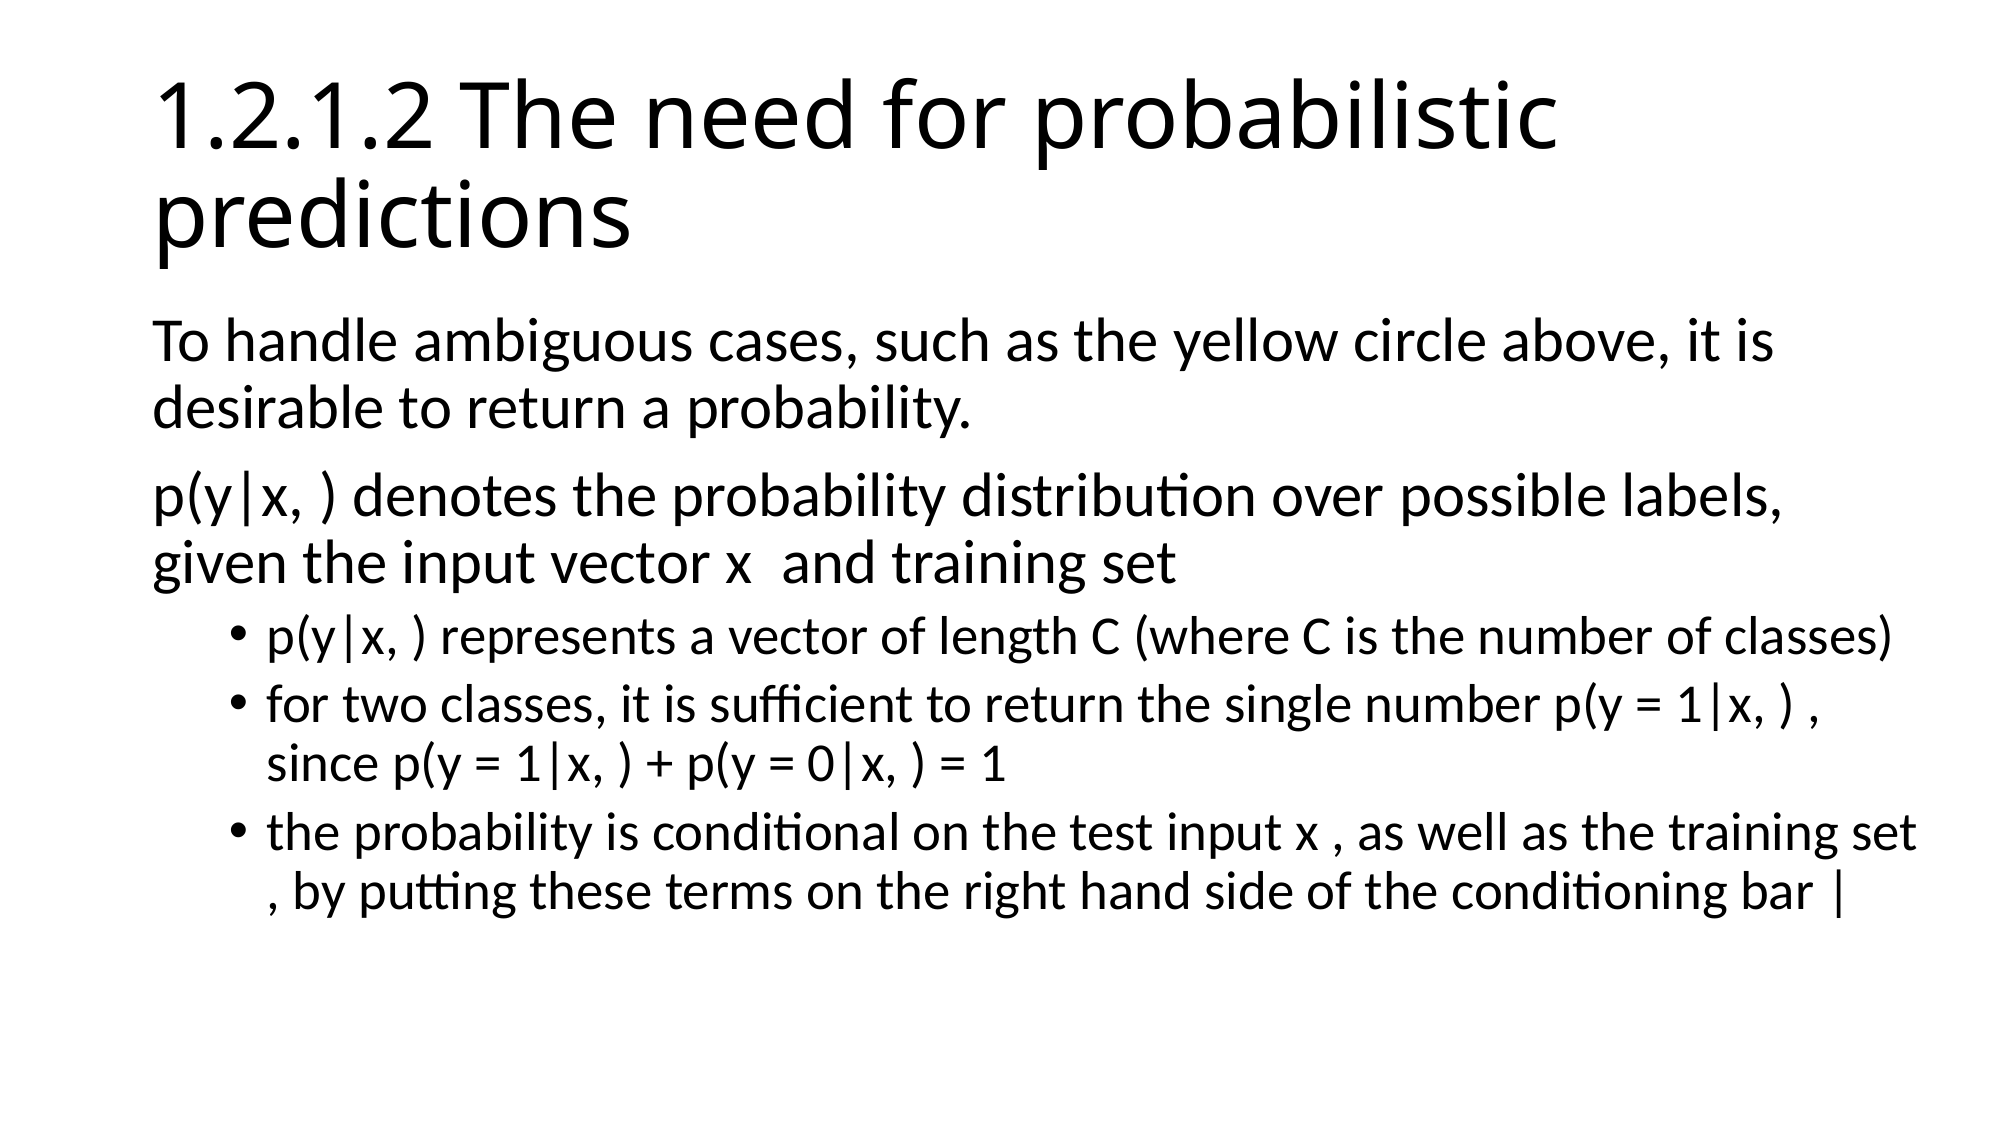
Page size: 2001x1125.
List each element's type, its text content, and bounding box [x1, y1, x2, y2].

title 1.2.1.2 The need for probabilistic predictions [137, 59, 1863, 278]
